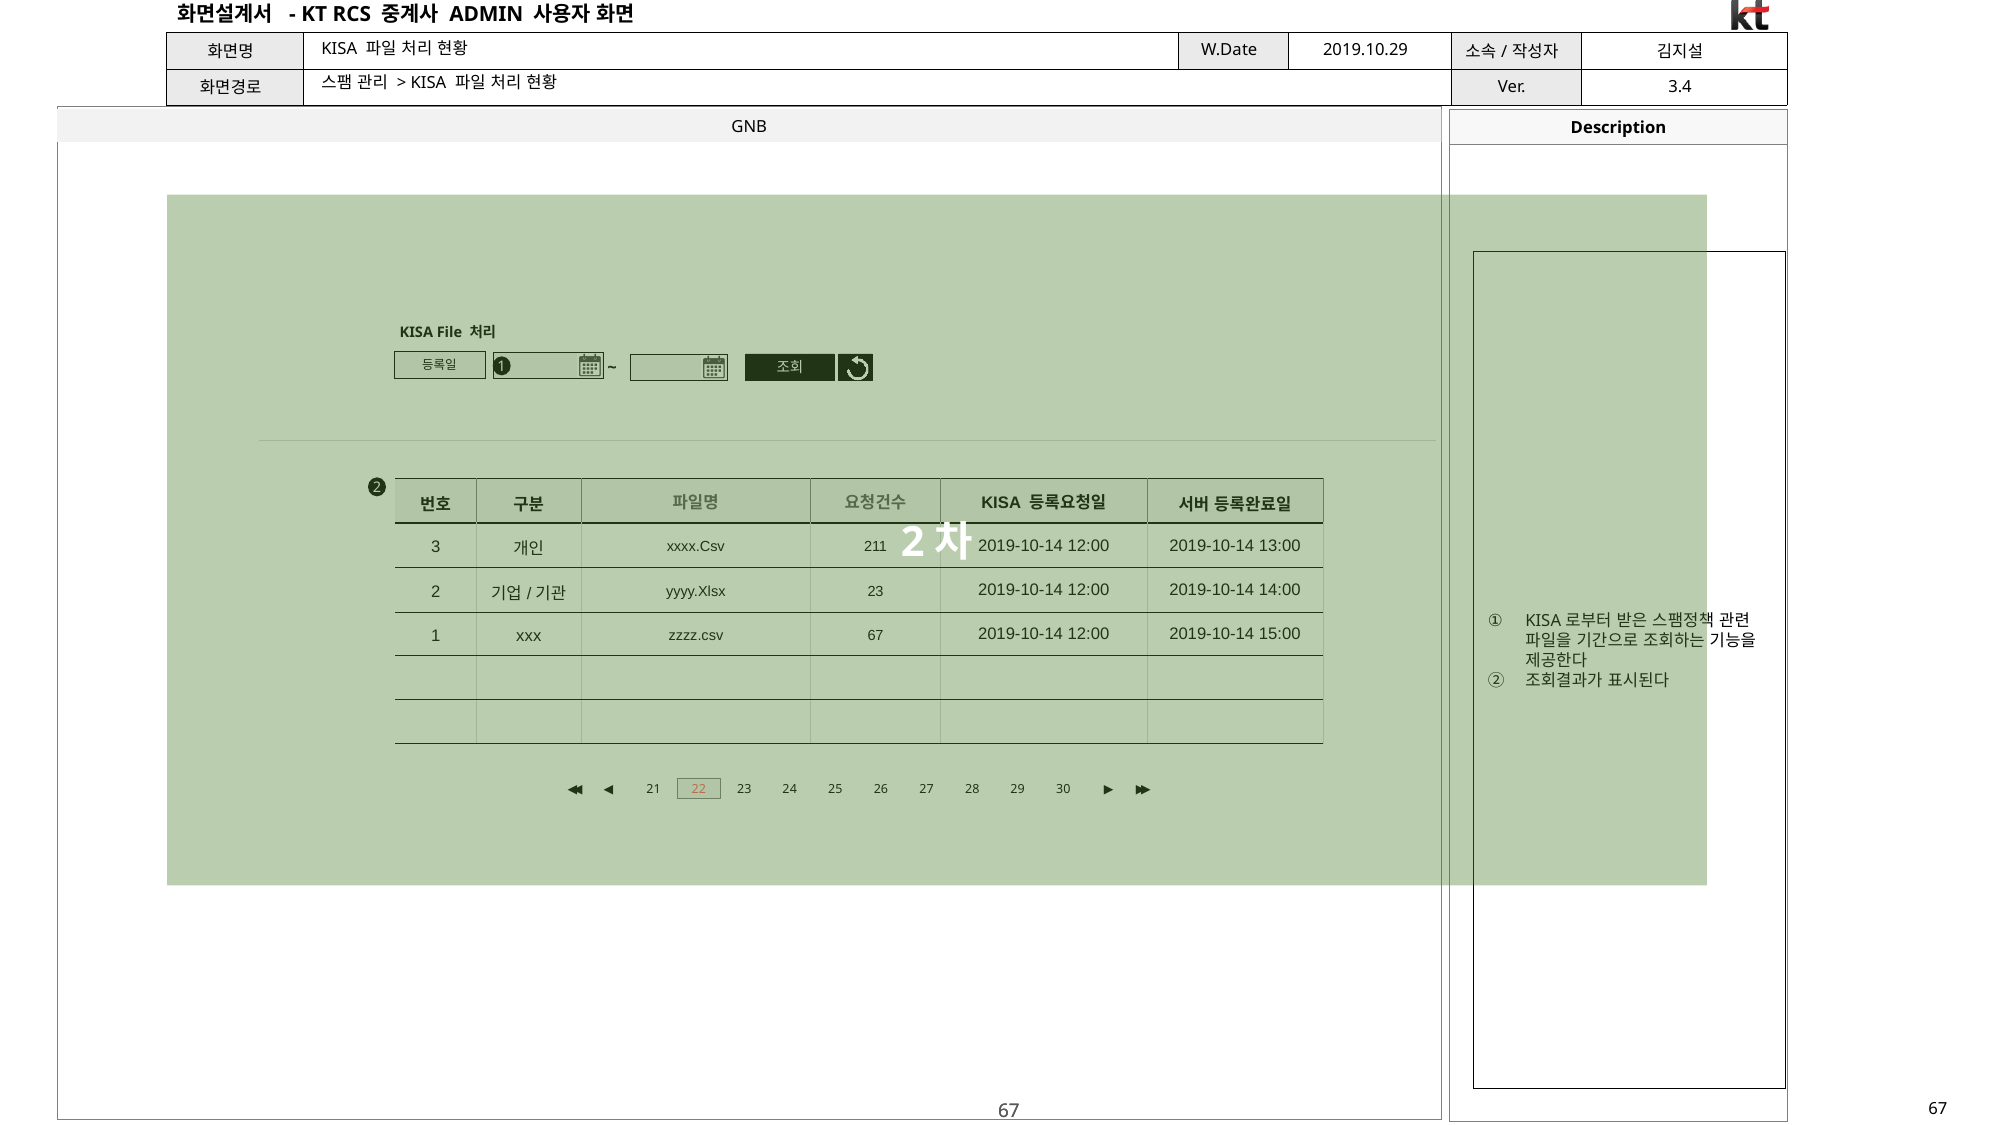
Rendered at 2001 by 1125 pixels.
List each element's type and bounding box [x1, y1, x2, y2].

picture [844, 354, 871, 381]
text_box [306, 31, 852, 100]
picture [701, 355, 725, 379]
picture [577, 353, 602, 377]
picture [1731, 0, 1769, 30]
text_box [166, 193, 1786, 1089]
